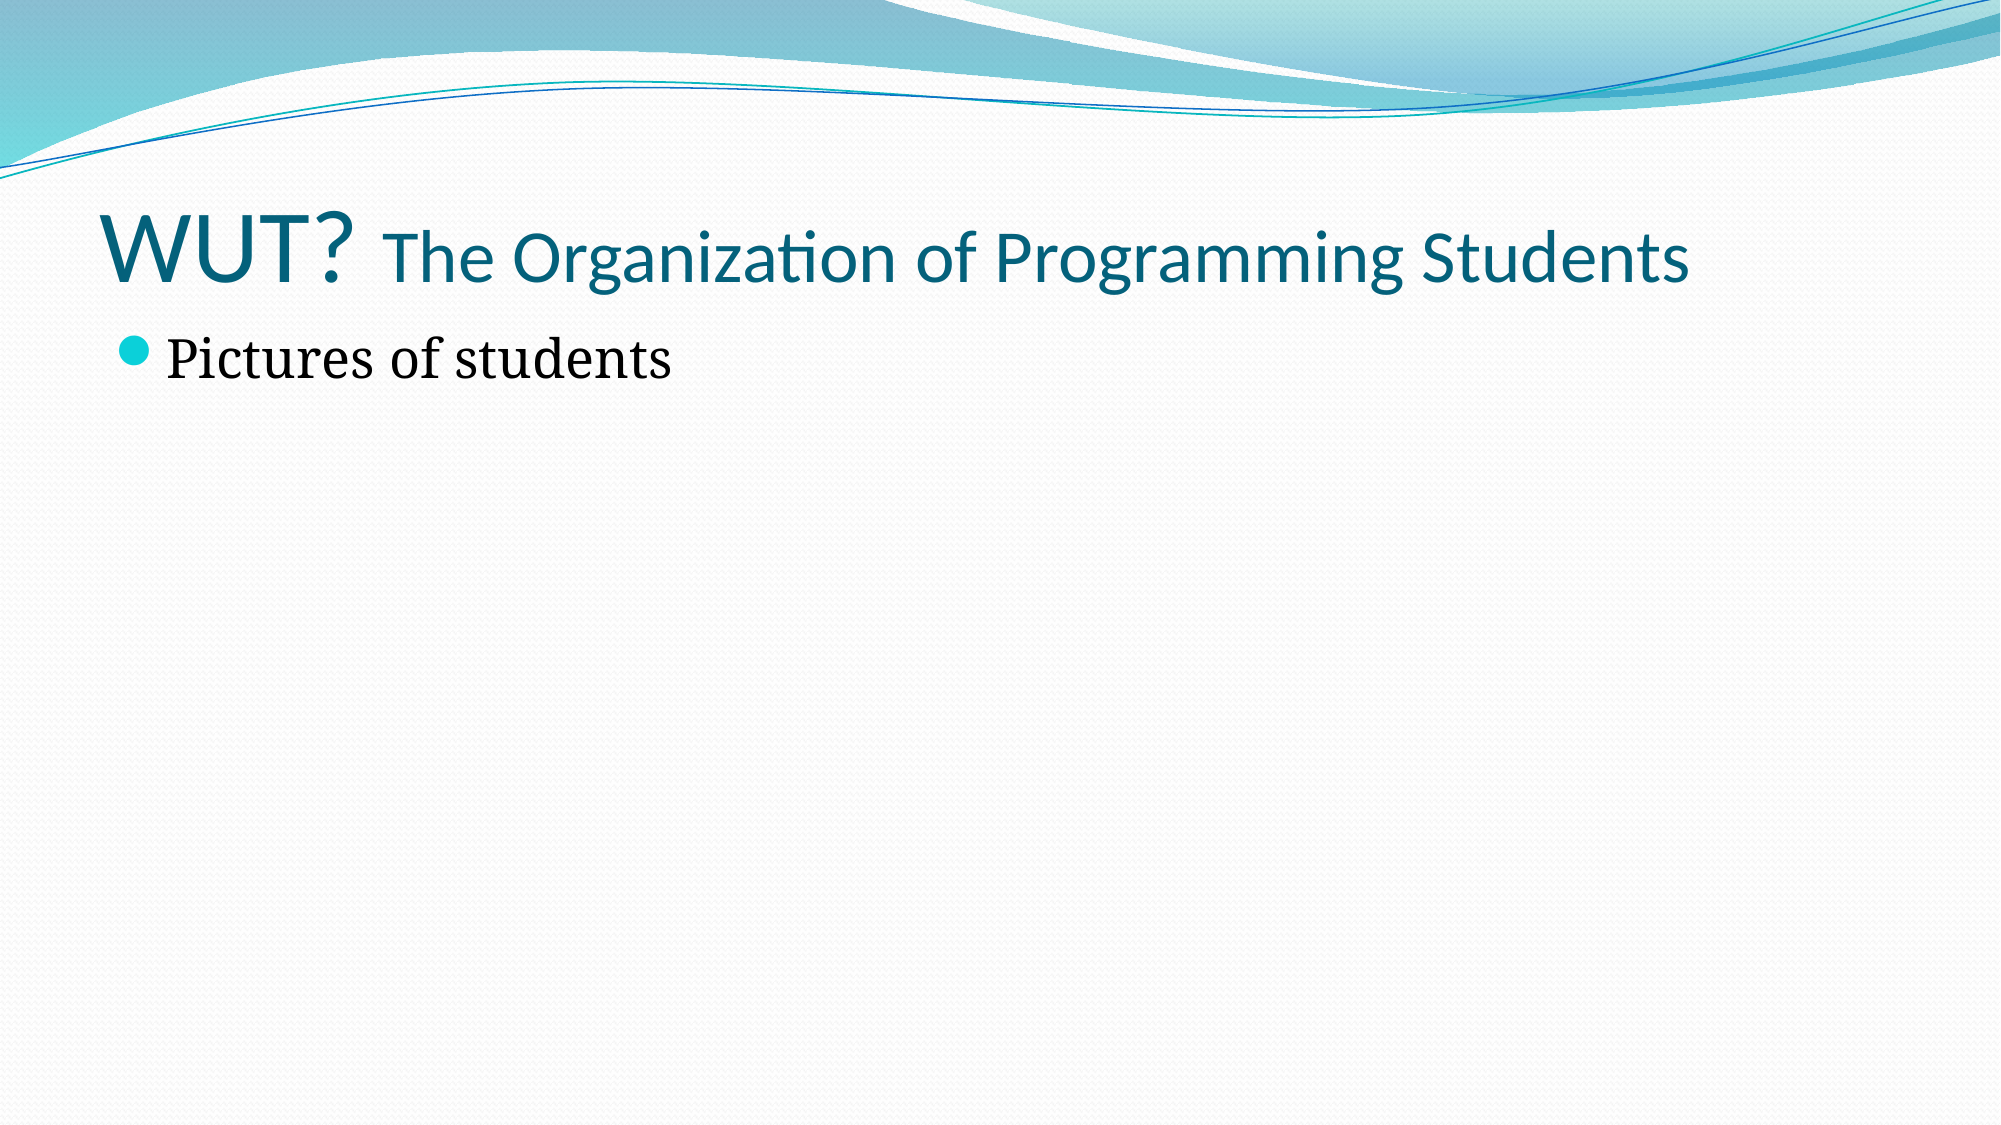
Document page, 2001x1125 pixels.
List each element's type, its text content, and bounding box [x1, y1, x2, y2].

list Pictures of students [99, 317, 1900, 1038]
title WUT? The Organization of Programming Students [99, 115, 1900, 303]
